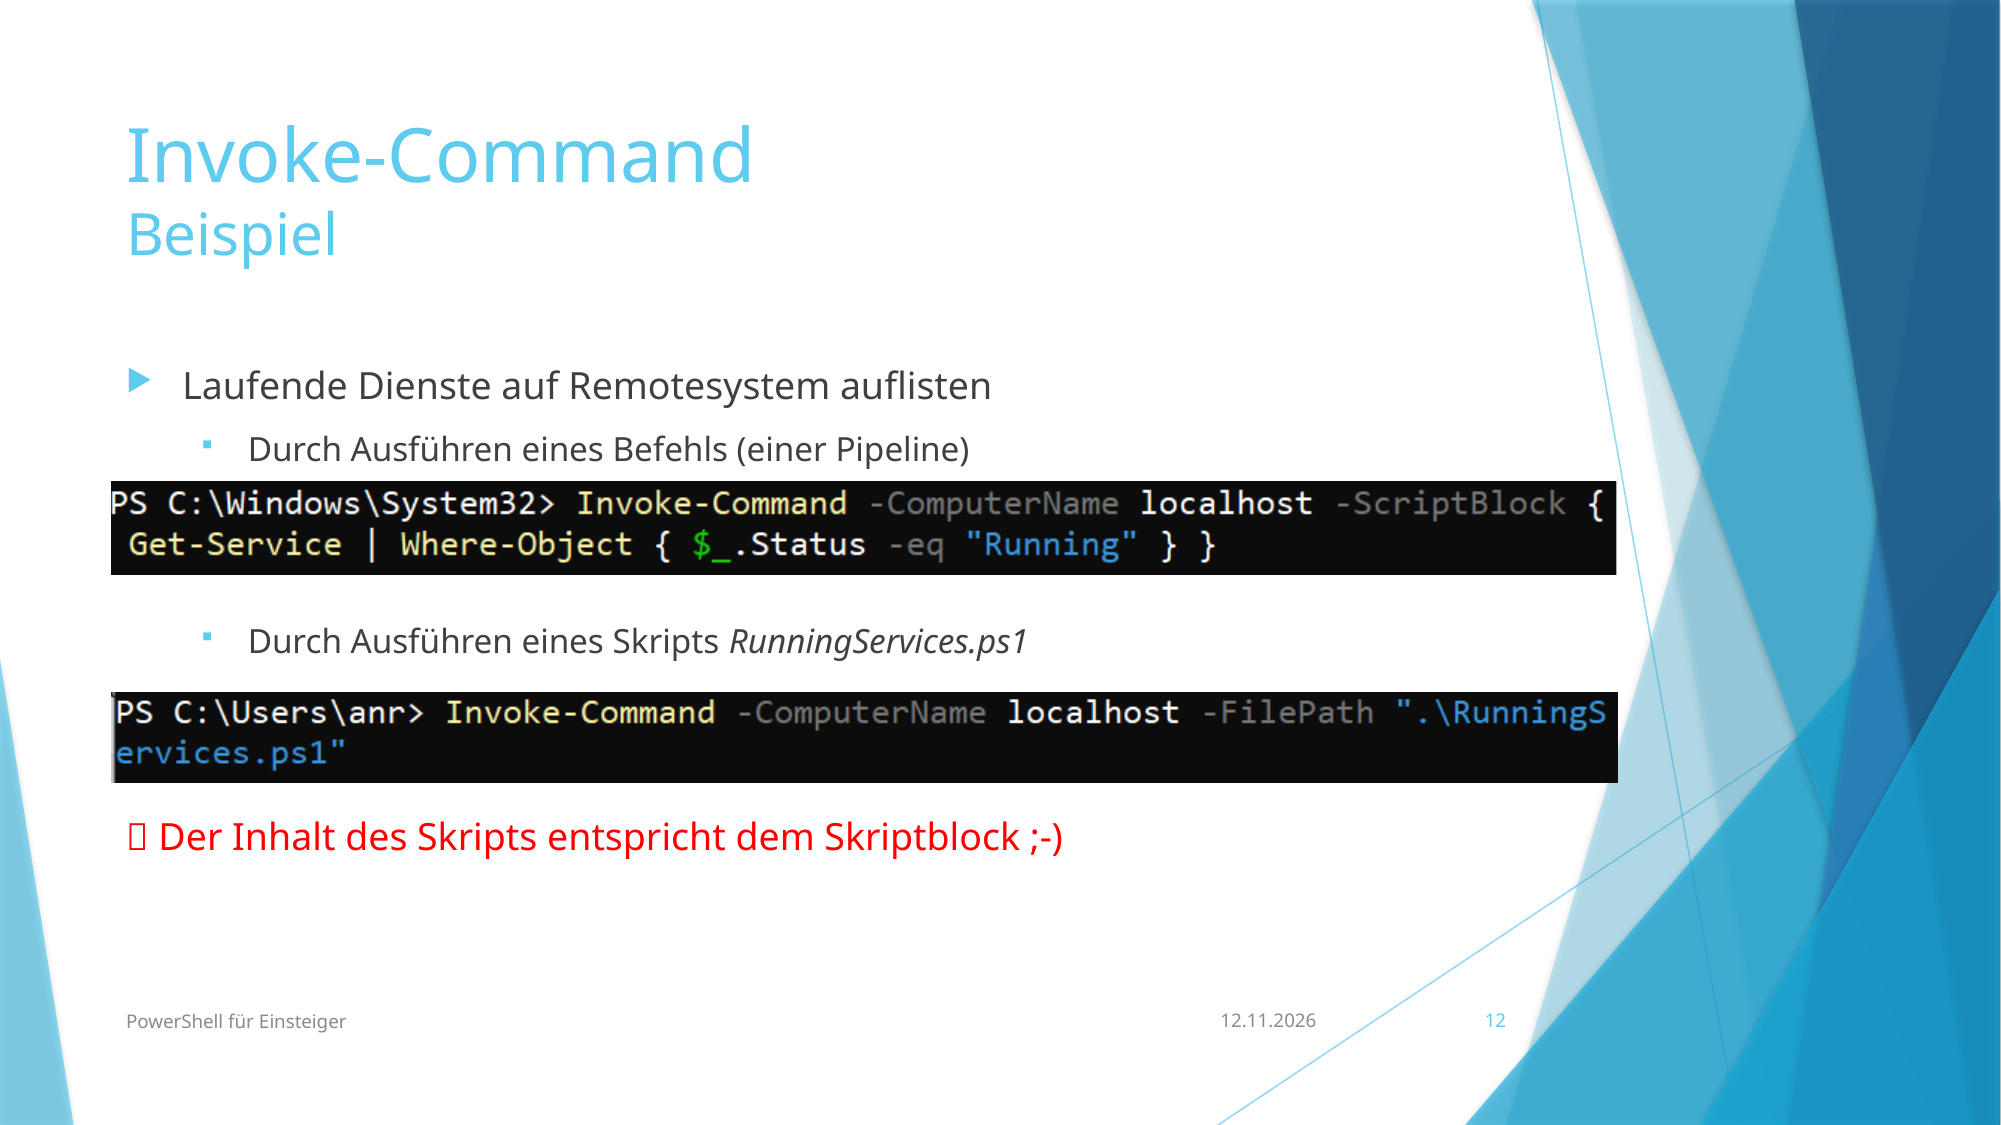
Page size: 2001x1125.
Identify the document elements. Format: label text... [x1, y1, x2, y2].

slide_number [1181, 991, 1332, 1051]
picture [110, 481, 1618, 576]
list Laufende Dienste auf Remotesystem auflisten Durch Ausführen eines Befehls (einer Pipeline) Durch Ausführen eines Skripts RunningServices.ps1  Der Inhalt des Skripts entspricht dem Skriptblock ;-) [111, 583, 1522, 690]
picture [110, 691, 1618, 784]
title Invoke-Command Beispiel [111, 99, 1522, 317]
list Laufende Dienste auf Remotesystem auflisten Durch Ausführen eines Befehls (einer Pipeline) Durch Ausführen eines Skripts RunningServices.ps1  Der Inhalt des Skripts entspricht dem Skriptblock ;-) [111, 354, 1522, 480]
list Laufende Dienste auf Remotesystem auflisten Durch Ausführen eines Befehls (einer Pipeline) Durch Ausführen eines Skripts RunningServices.ps1  Der Inhalt des Skripts entspricht dem Skriptblock ;-) [111, 792, 1522, 992]
footer PowerShell für Einsteiger [111, 991, 1145, 1051]
slide_number 12 [1409, 991, 1522, 1051]
